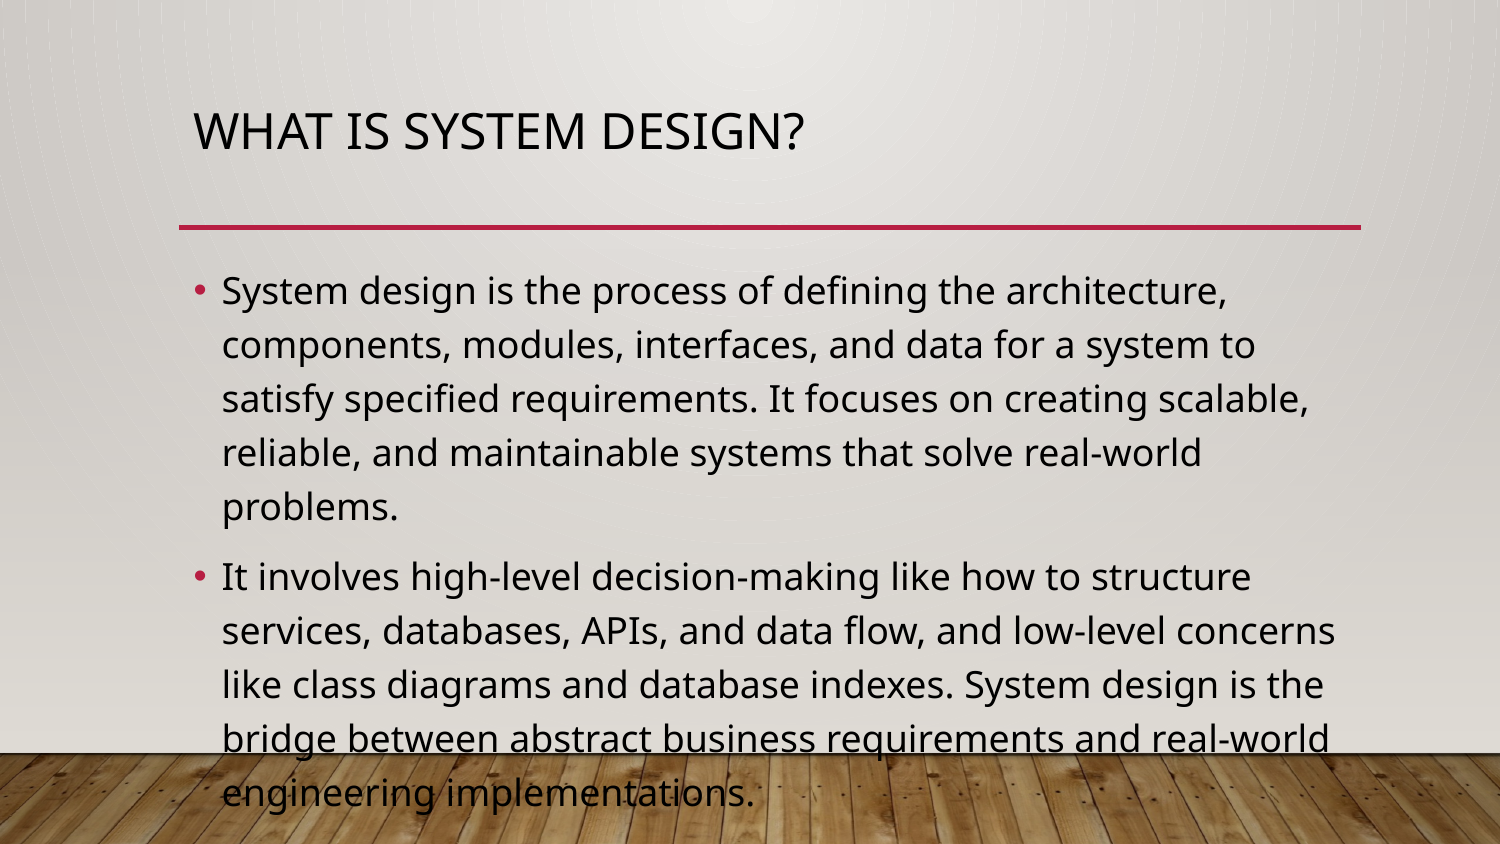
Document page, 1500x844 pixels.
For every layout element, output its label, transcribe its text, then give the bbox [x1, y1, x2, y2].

title What is System Design? [178, 98, 1361, 229]
picture [0, 753, 1500, 844]
list System design is the process of defining the architecture, components, modules, interfaces, and data for a system to satisfy specified requirements. It focuses on creating scalable, reliable, and maintainable systems that solve real-world problems. It involves high-level decision-making like how to structure services, databases, APIs, and data flow, and low-level concerns like class diagrams and database indexes. System design is the bridge between abstract business requirements and real-world engineering implementations. [178, 250, 1361, 676]
